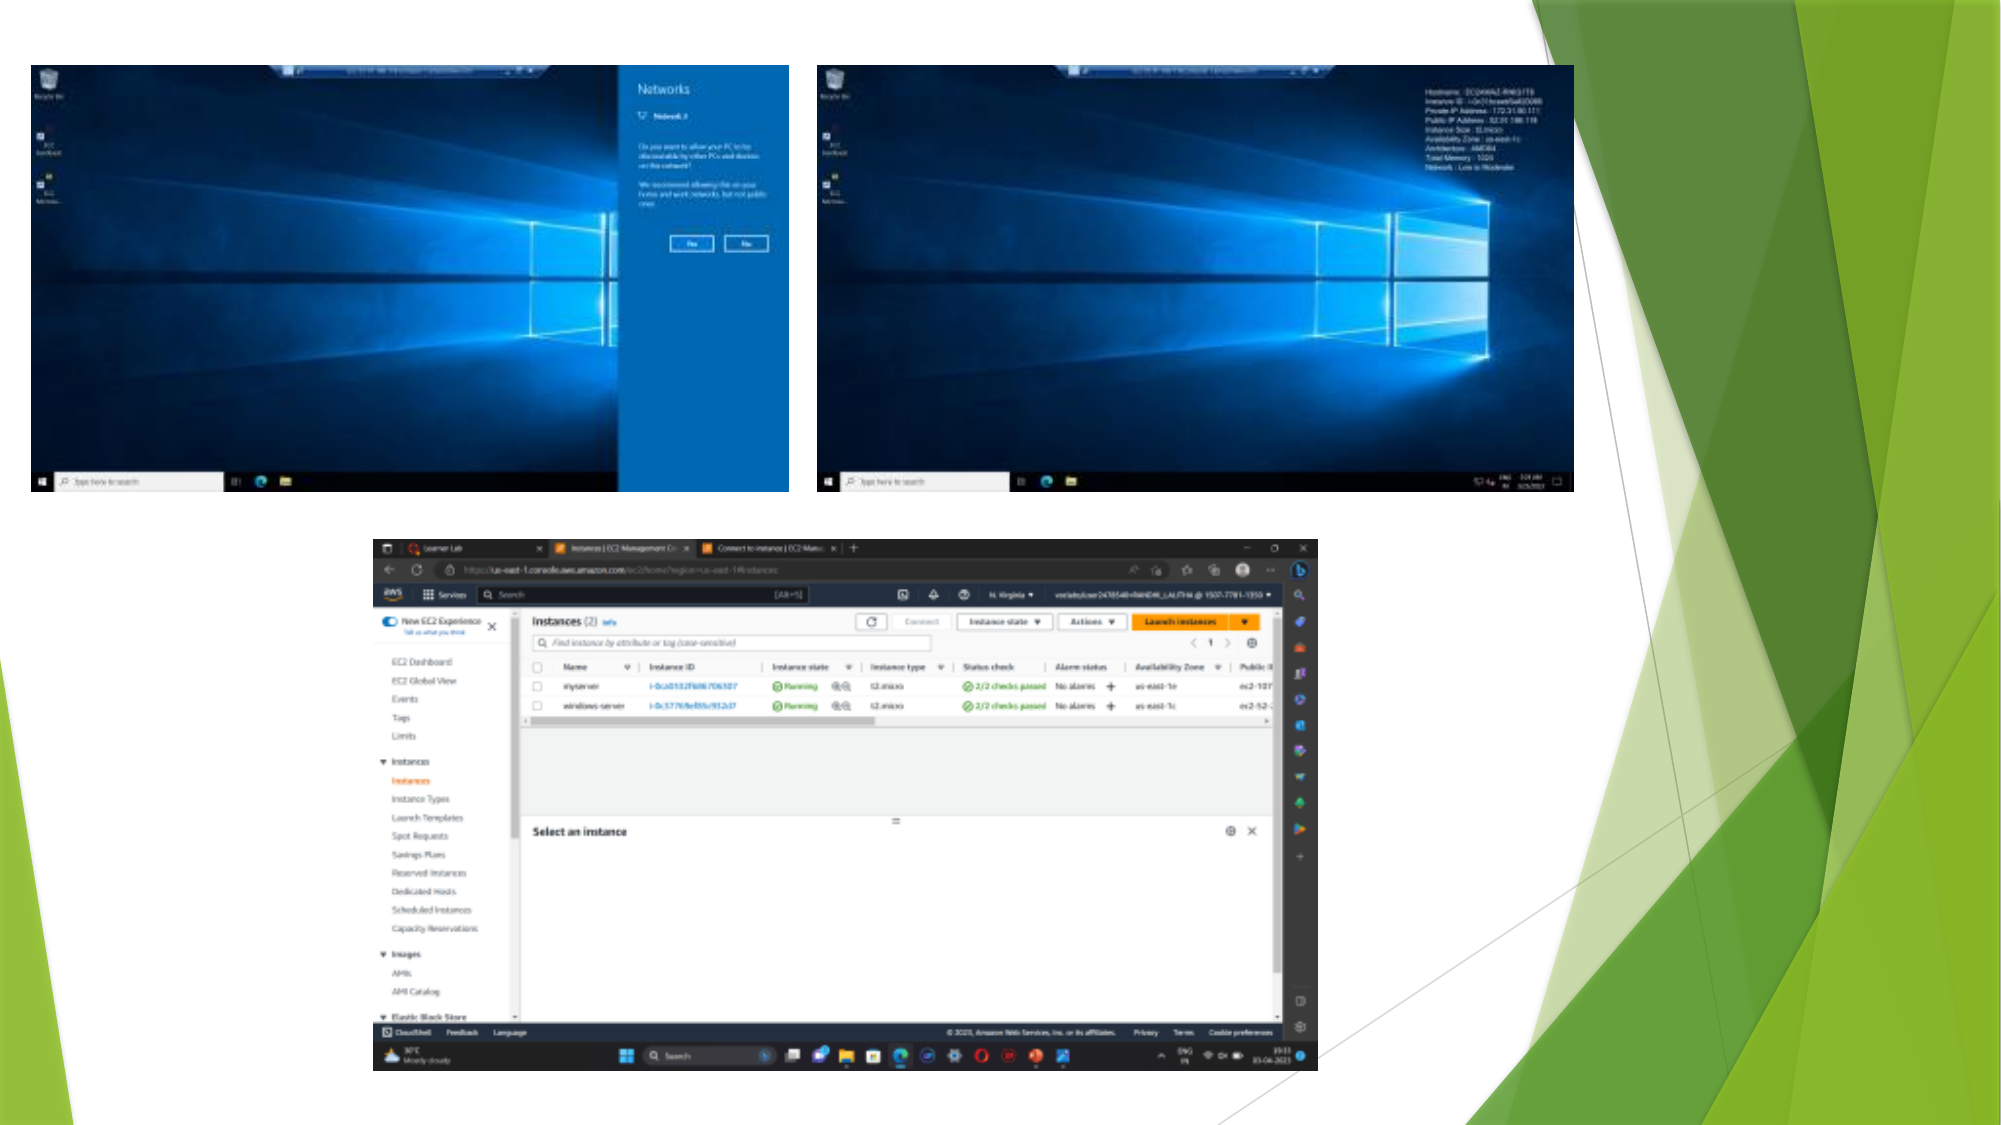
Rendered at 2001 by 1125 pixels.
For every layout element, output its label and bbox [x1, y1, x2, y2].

picture [816, 65, 1575, 493]
picture [373, 539, 1319, 1072]
picture [30, 65, 790, 493]
